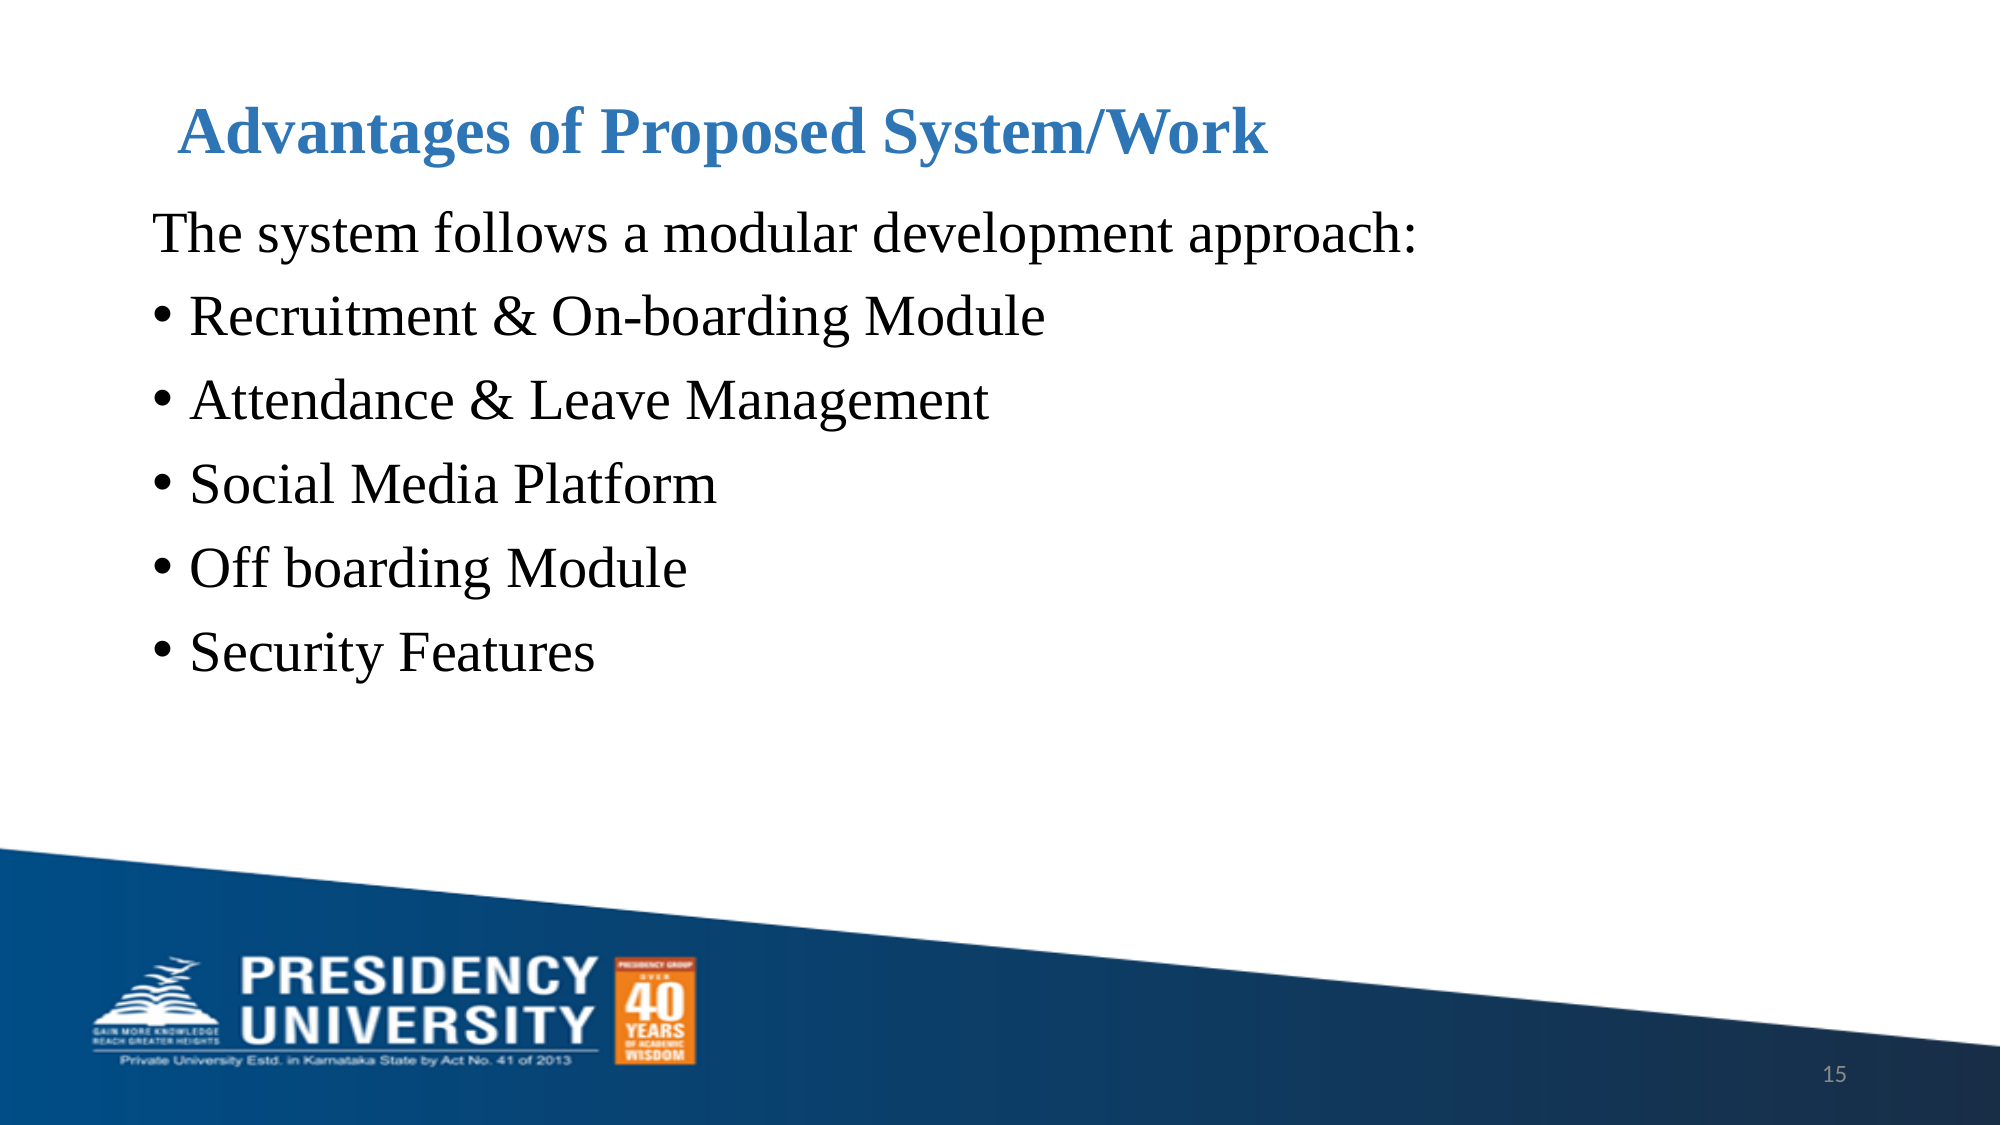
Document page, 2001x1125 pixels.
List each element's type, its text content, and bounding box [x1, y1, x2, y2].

slide_number 15 [1412, 1042, 1863, 1103]
title Advantages of Proposed System/Work [137, 59, 1863, 194]
list The system follows a modular development approach: Recruitment & On-boarding Module Attendance & Leave Management Social Media Platform Off boarding Module Security Features [137, 194, 1863, 860]
picture [0, 845, 2000, 1125]
